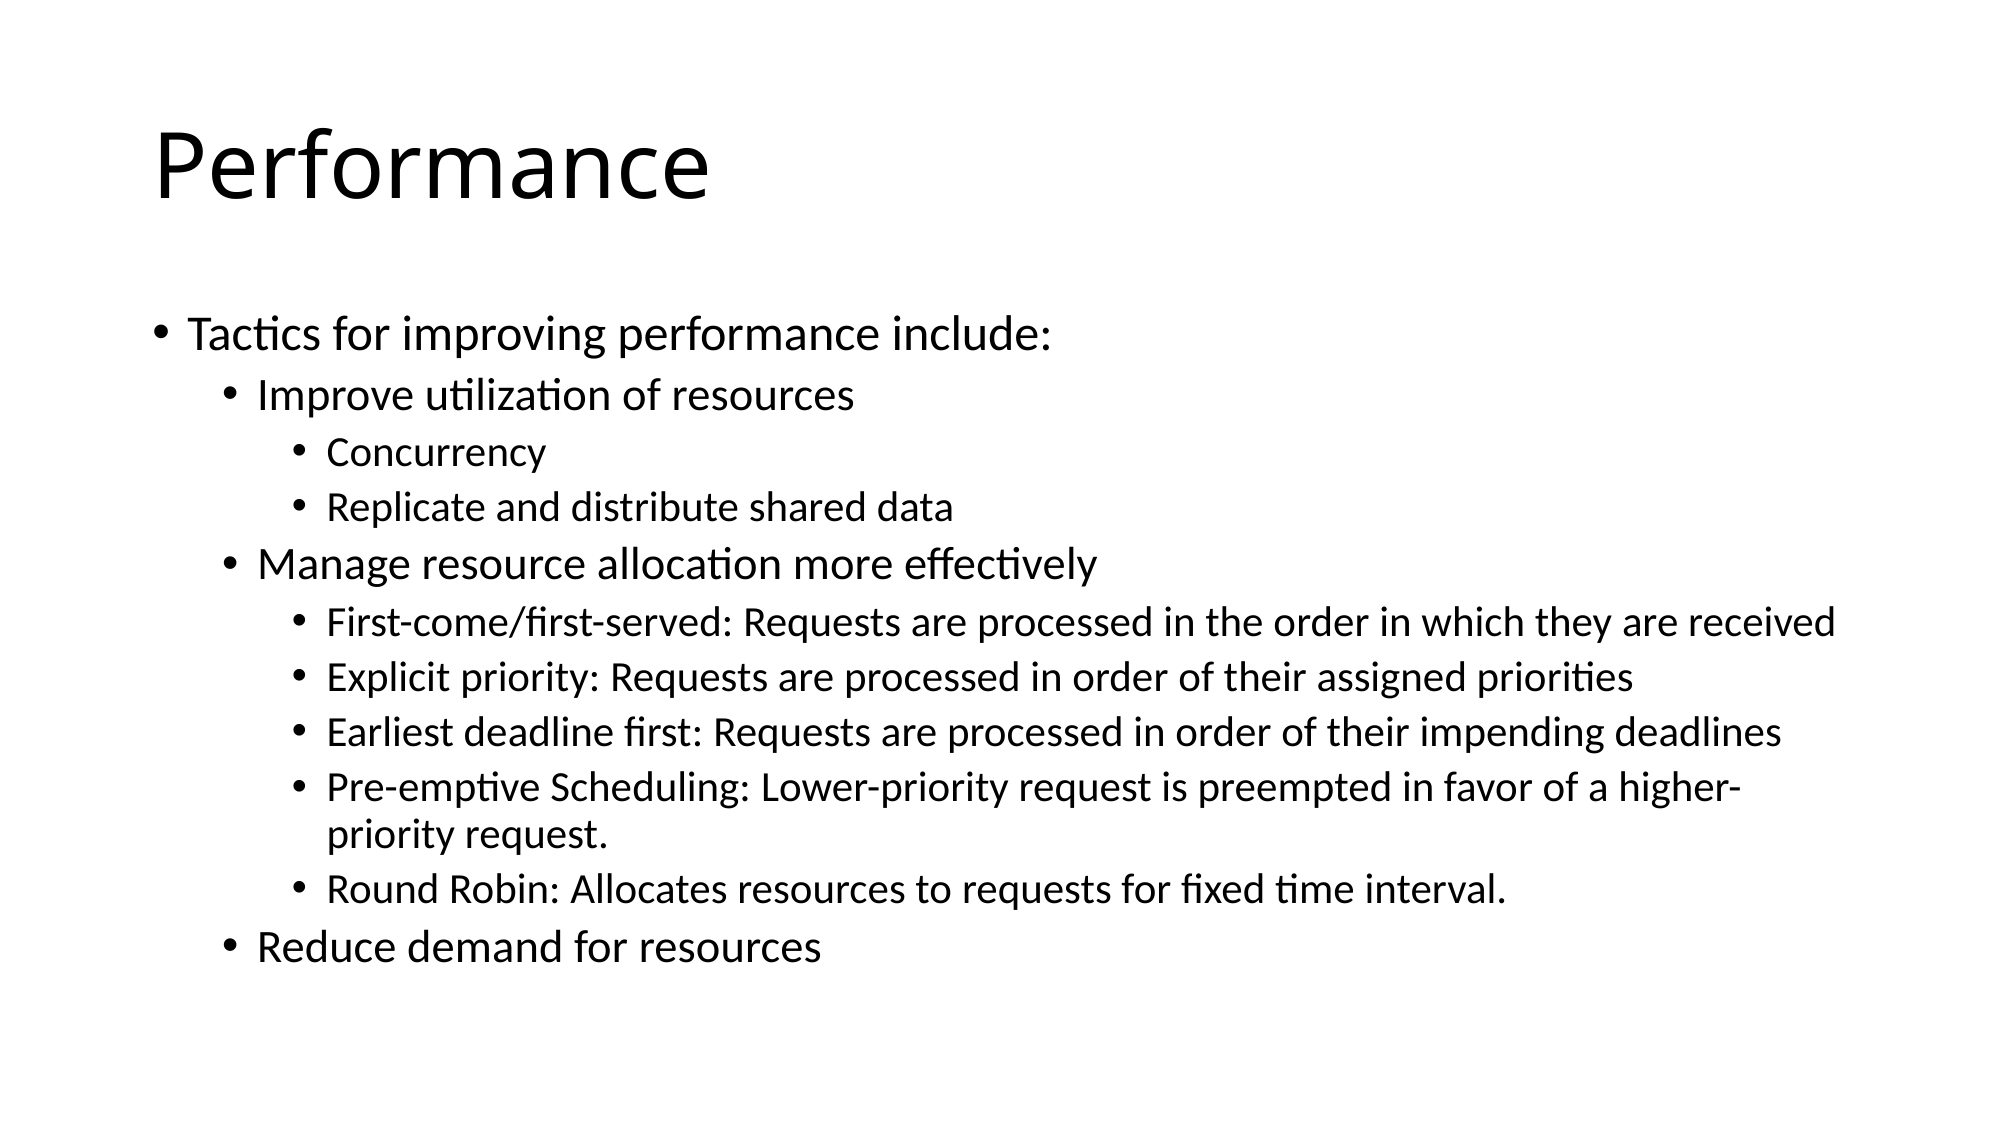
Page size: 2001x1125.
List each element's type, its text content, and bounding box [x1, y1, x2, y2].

list Tactics for improving performance include: Improve utilization of resources Concurrency Replicate and distribute shared data Manage resource allocation more effectively First-come/first-served: Requests are processed in the order in which they are received Explicit priority: Requests are processed in order of their assigned priorities Earliest deadline first: Requests are processed in order of their impending deadlines Pre-emptive Scheduling: Lower-priority request is preempted in favor of a higher-priority request. Round Robin: Allocates resources to requests for fixed time interval. Reduce demand for resources [137, 299, 1863, 1014]
title Performance [137, 59, 1863, 278]
